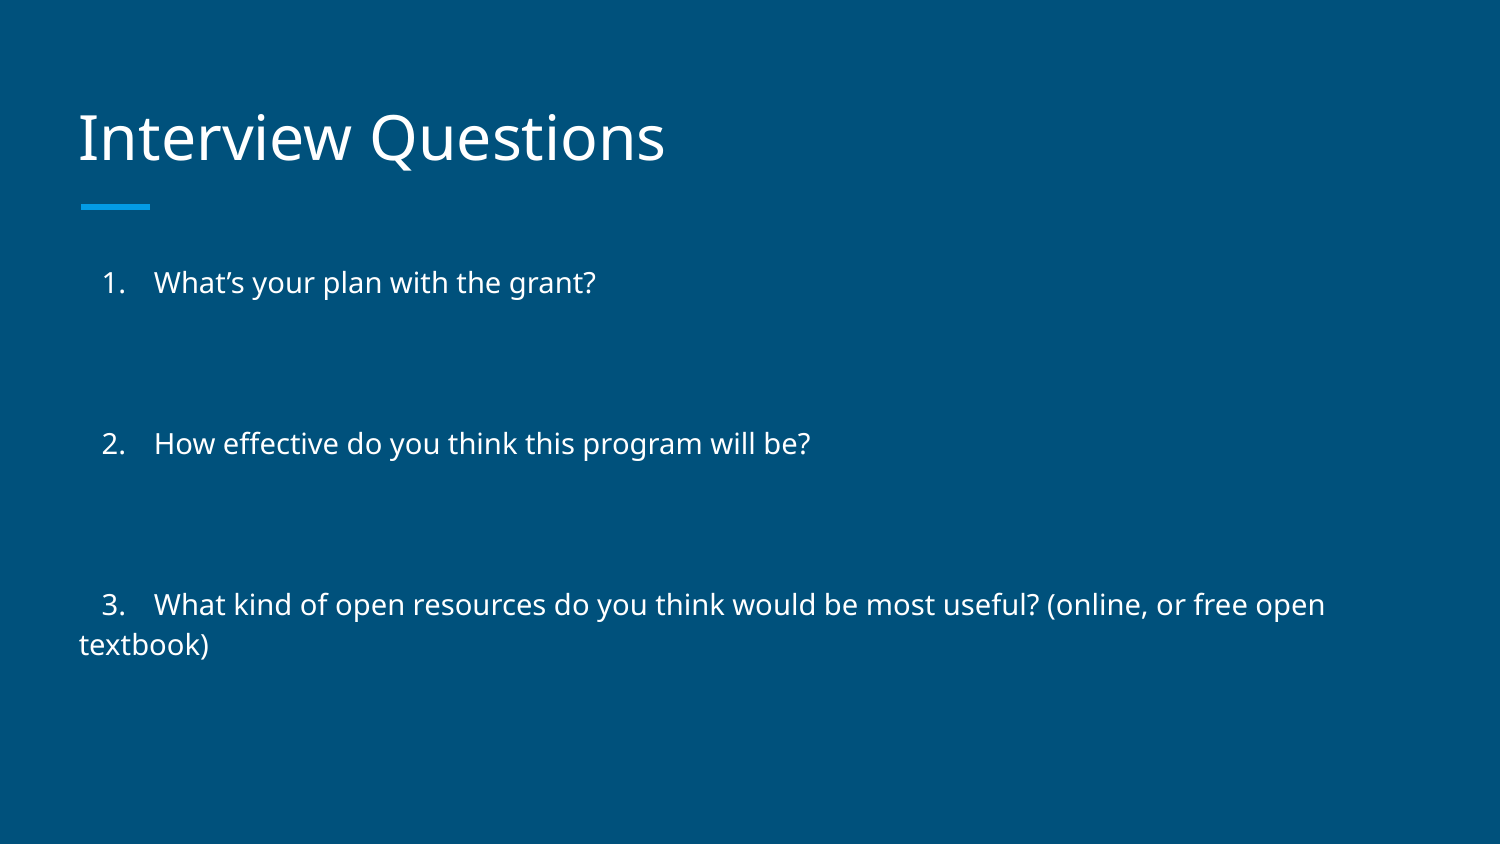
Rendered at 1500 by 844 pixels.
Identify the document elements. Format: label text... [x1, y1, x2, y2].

title Interview Questions [63, 75, 1437, 188]
list What’s your plan with the grant? How effective do you think this program will be? What kind of open resources do you think would be most useful? (online, or free open textbook) [63, 244, 1437, 750]
